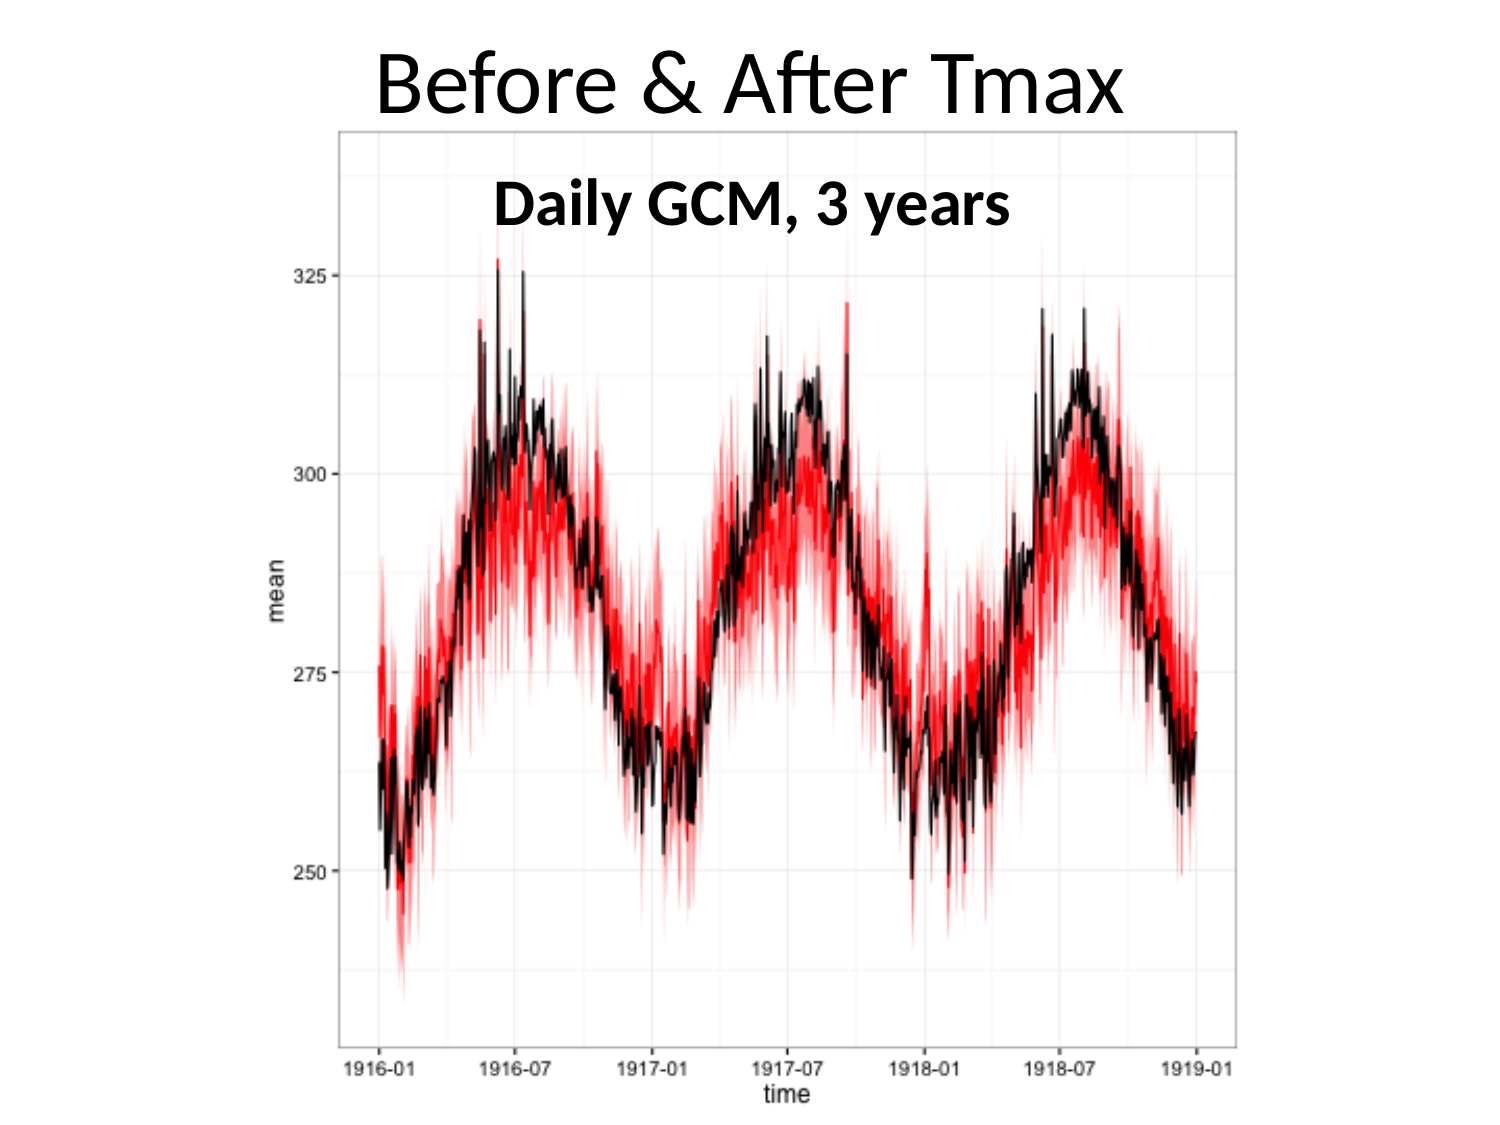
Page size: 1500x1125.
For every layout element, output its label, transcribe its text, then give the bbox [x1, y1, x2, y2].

title Before & After Tmax [75, 0, 1425, 171]
picture [249, 119, 1251, 1121]
